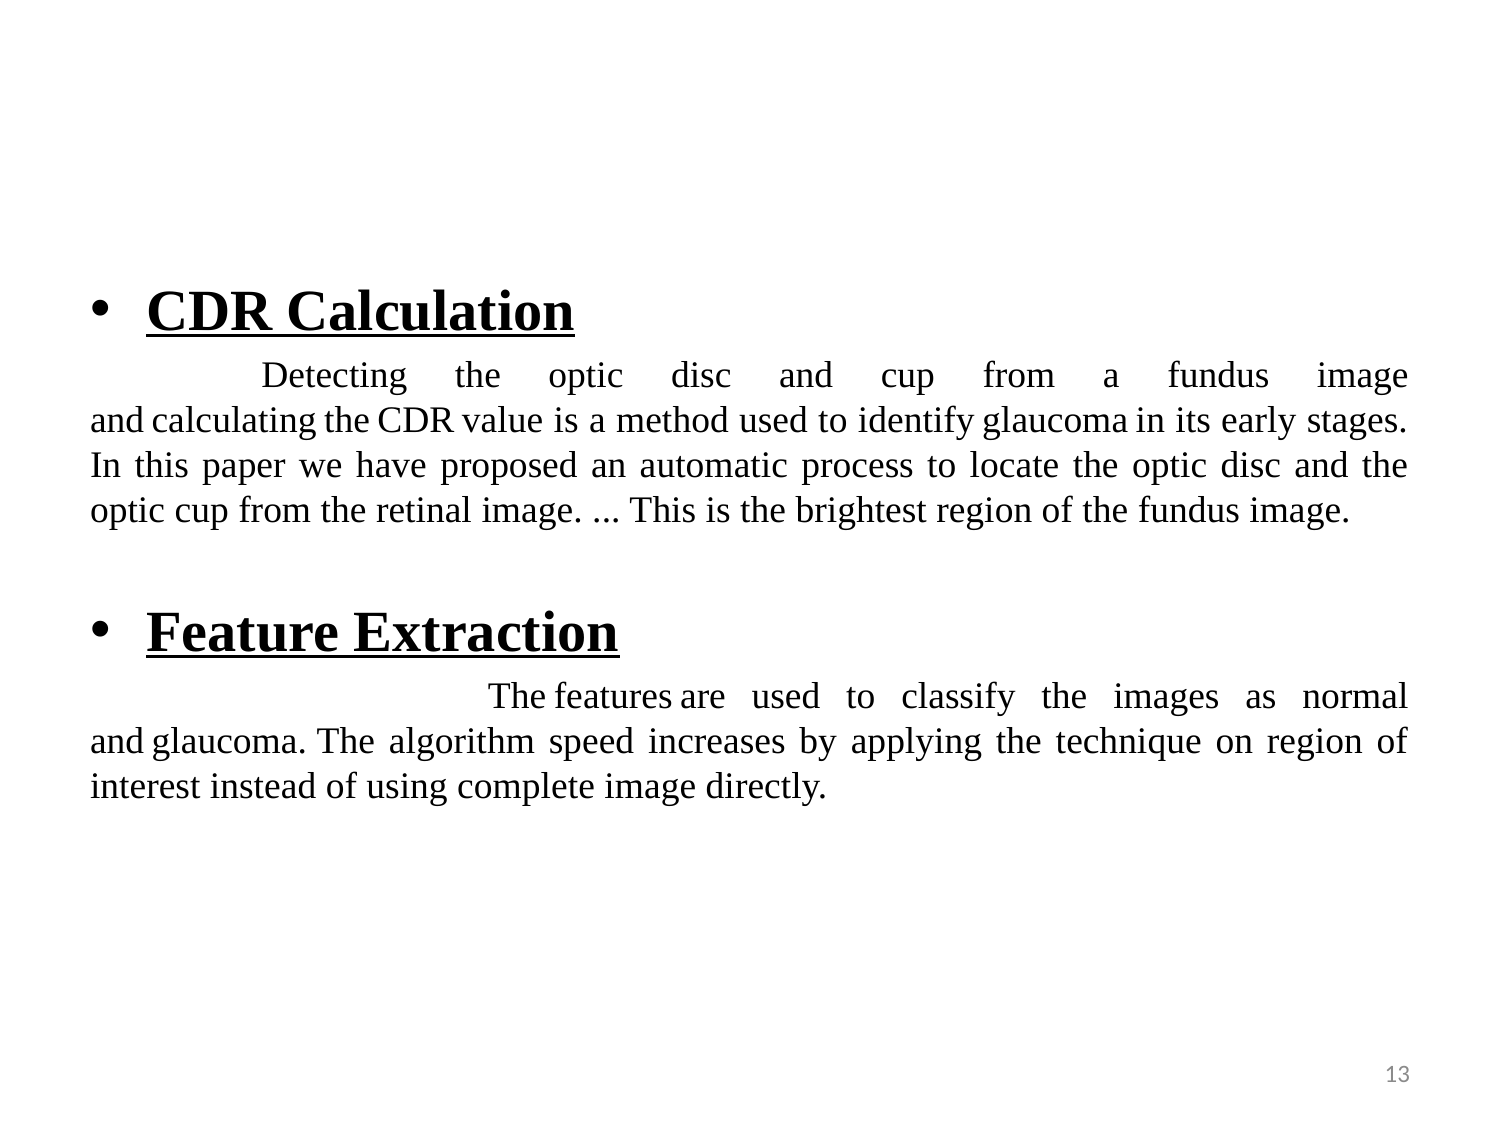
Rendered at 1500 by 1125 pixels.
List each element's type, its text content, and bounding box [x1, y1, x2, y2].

list CDR Calculation Detecting the optic disc and cup from a fundus image and calculating the CDR value is a method used to identify glaucoma in its early stages. In this paper we have proposed an automatic process to locate the optic disc and the optic cup from the retinal image. ... This is the brightest region of the fundus image. Feature Extraction The features are used to classify the images as normal and glaucoma. The algorithm speed increases by applying the technique on region of interest instead of using complete image directly. [75, 73, 1425, 1005]
slide_number 13 [1074, 1042, 1425, 1103]
